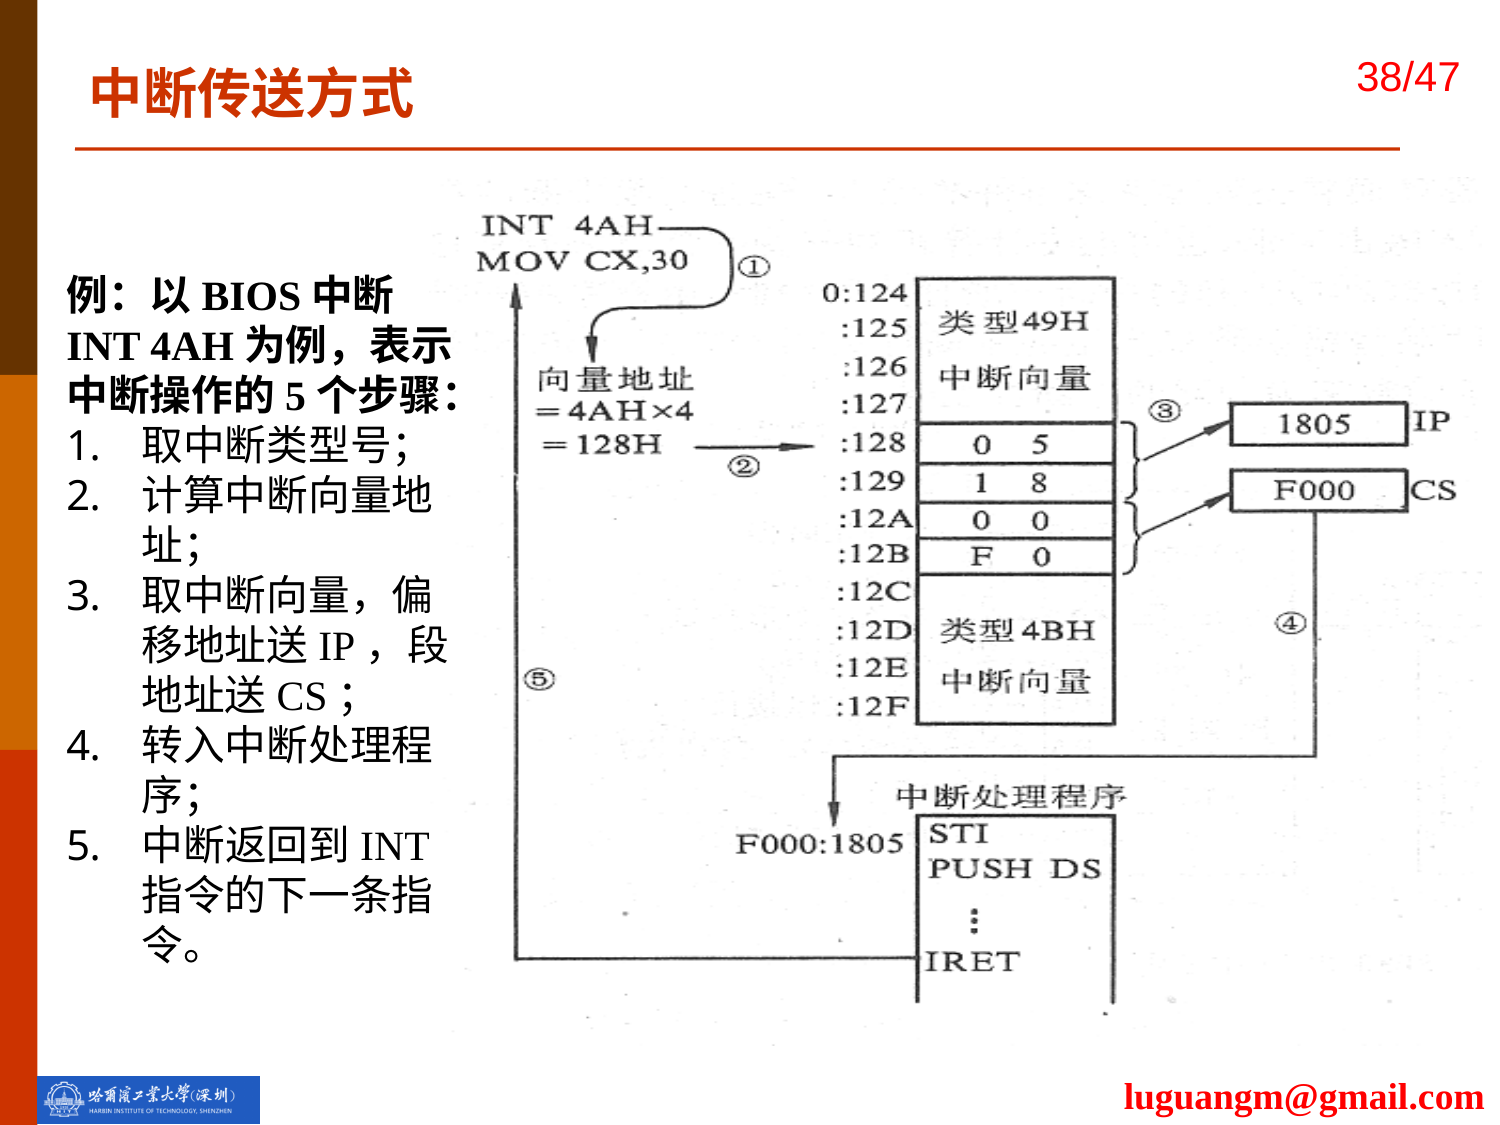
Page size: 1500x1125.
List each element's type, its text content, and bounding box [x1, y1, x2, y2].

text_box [429, 177, 1482, 1047]
text_box 中断传送方式 [74, 52, 1123, 132]
text_box 例：以BIOS中断INT 4AH为例，表示中断操作的5个步骤： 取中断类型号； 计算中断向量地址； 取中断向量，偏移地址送IP，段地址送CS； 转入中断处理程序； 中断返回到INT指令的下一条指令。 [51, 261, 424, 977]
picture [37, 1076, 260, 1124]
